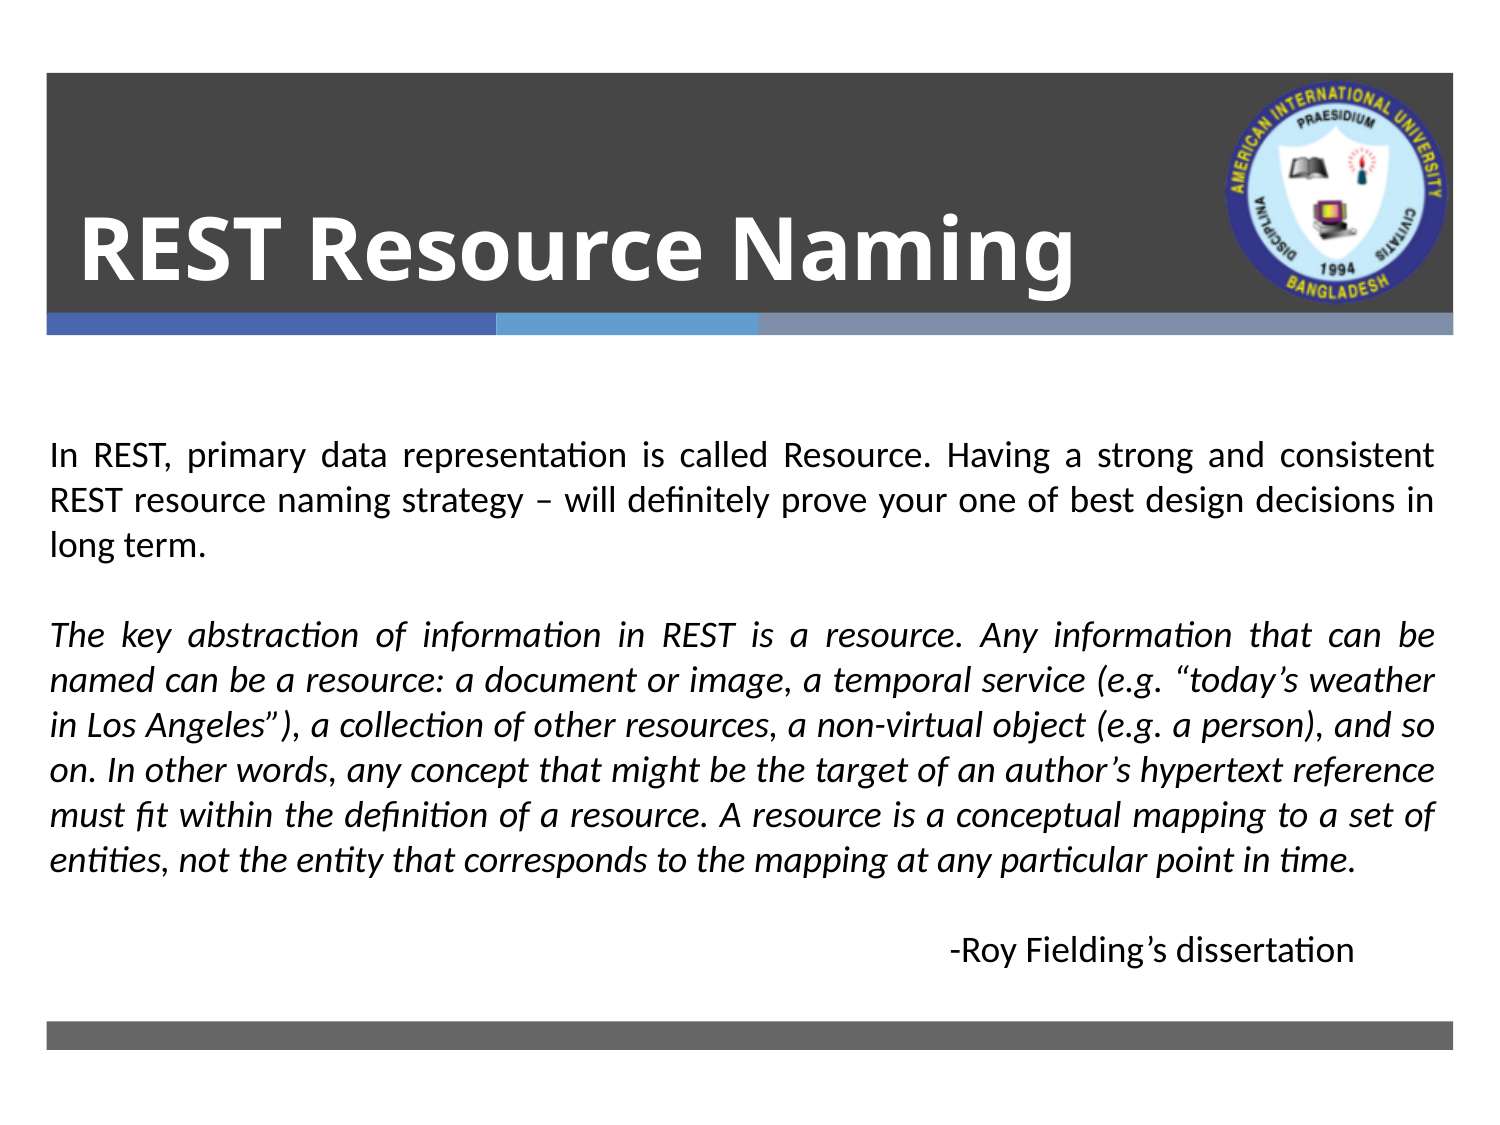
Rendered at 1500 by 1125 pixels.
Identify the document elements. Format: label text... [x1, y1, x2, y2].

picture [1220, 75, 1454, 310]
text_box In REST, primary data representation is called Resource. Having a strong and consistent REST resource naming strategy – will definitely prove your one of best design decisions in long term. The key abstraction of information in REST is a resource. Any information that can be named can be a resource: a document or image, a temporal service (e.g. “today’s weather in Los Angeles”), a collection of other resources, a non-virtual object (e.g. a person), and so on. In other words, any concept that might be the target of an author’s hypertext reference must fit within the definition of a resource. A resource is a conceptual mapping to a set of entities, not the entity that corresponds to the mapping at any particular point in time. -Roy Fielding’s dissertation [34, 402, 1452, 998]
title REST Resource Naming [62, 127, 1210, 306]
